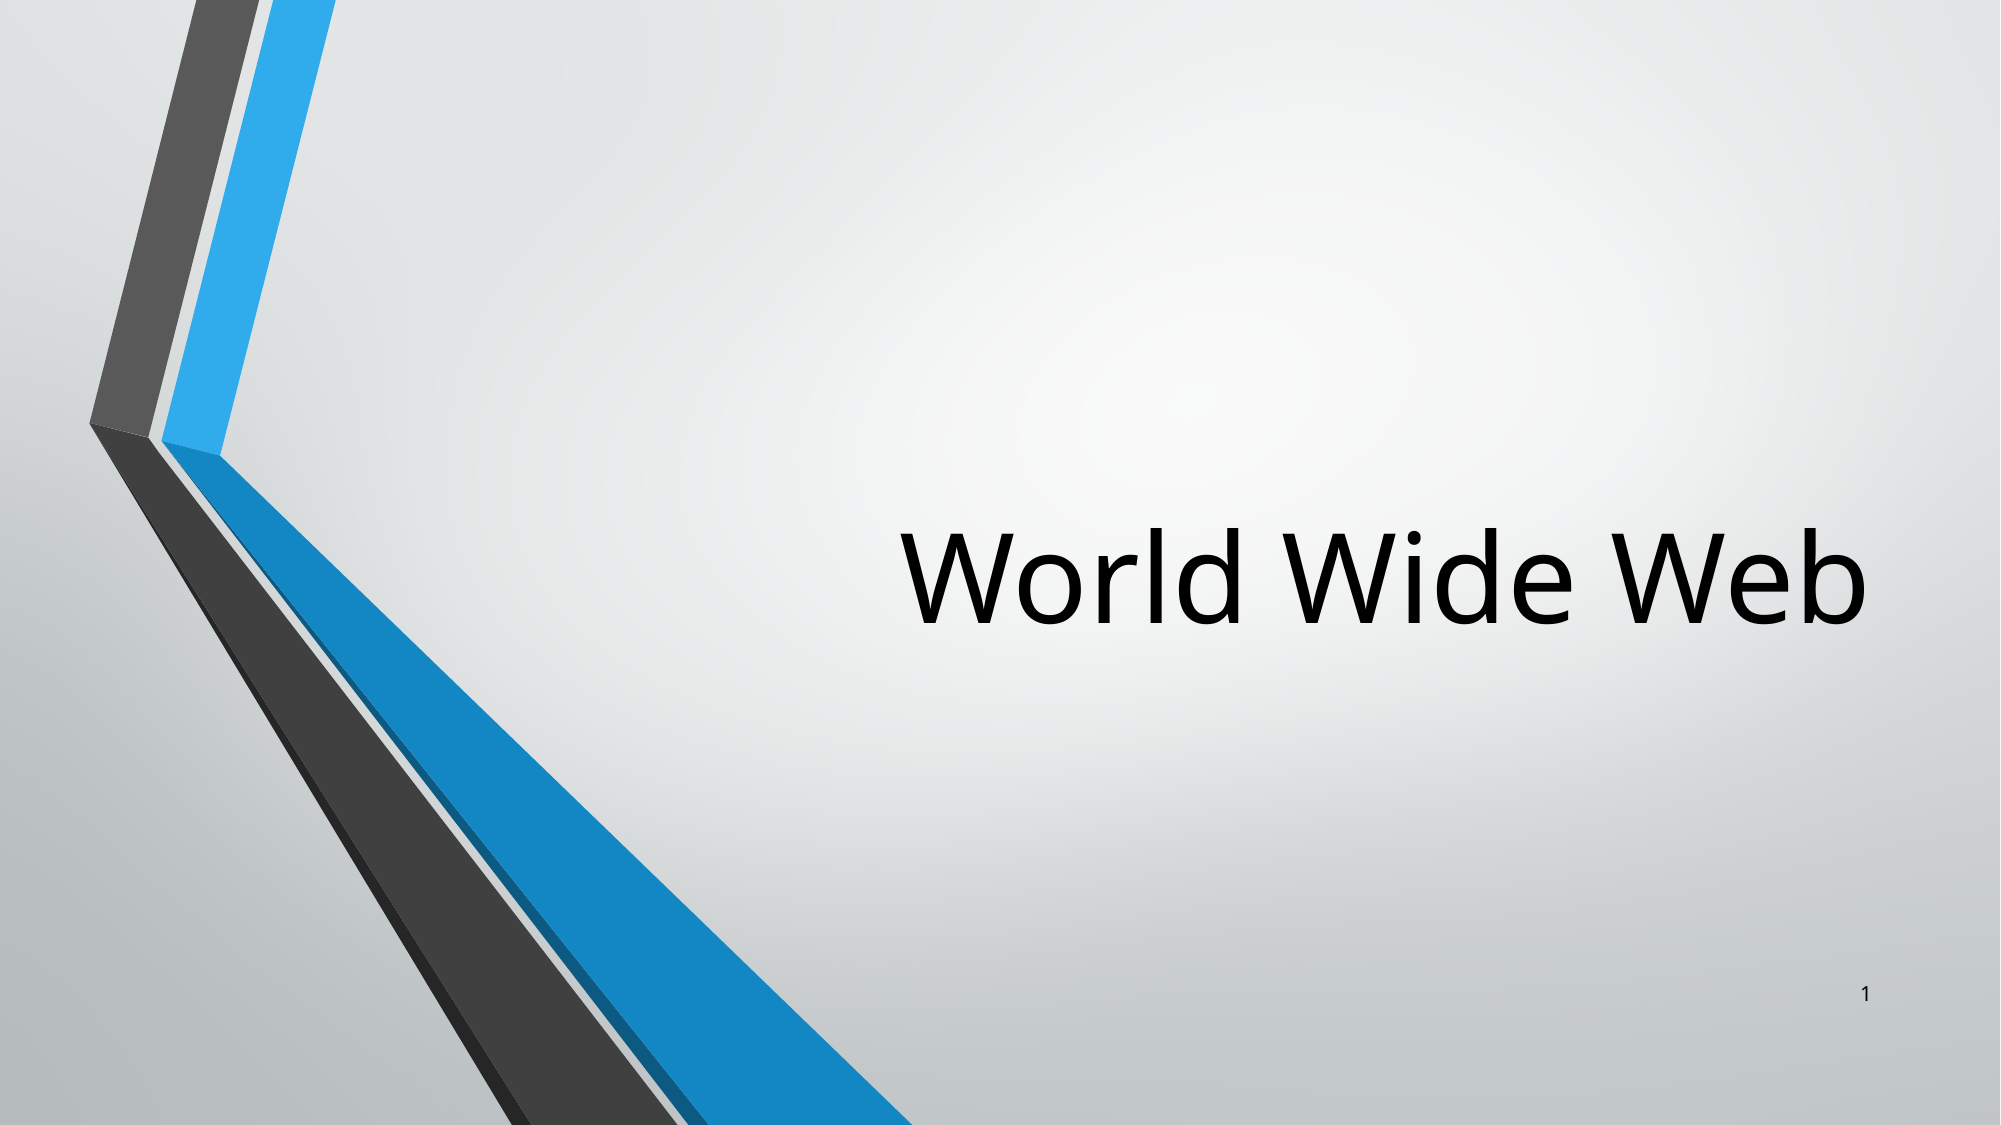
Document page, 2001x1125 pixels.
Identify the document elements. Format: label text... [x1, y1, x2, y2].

slide_number 1 [1796, 965, 1887, 1025]
title World Wide Web [480, 226, 1887, 656]
